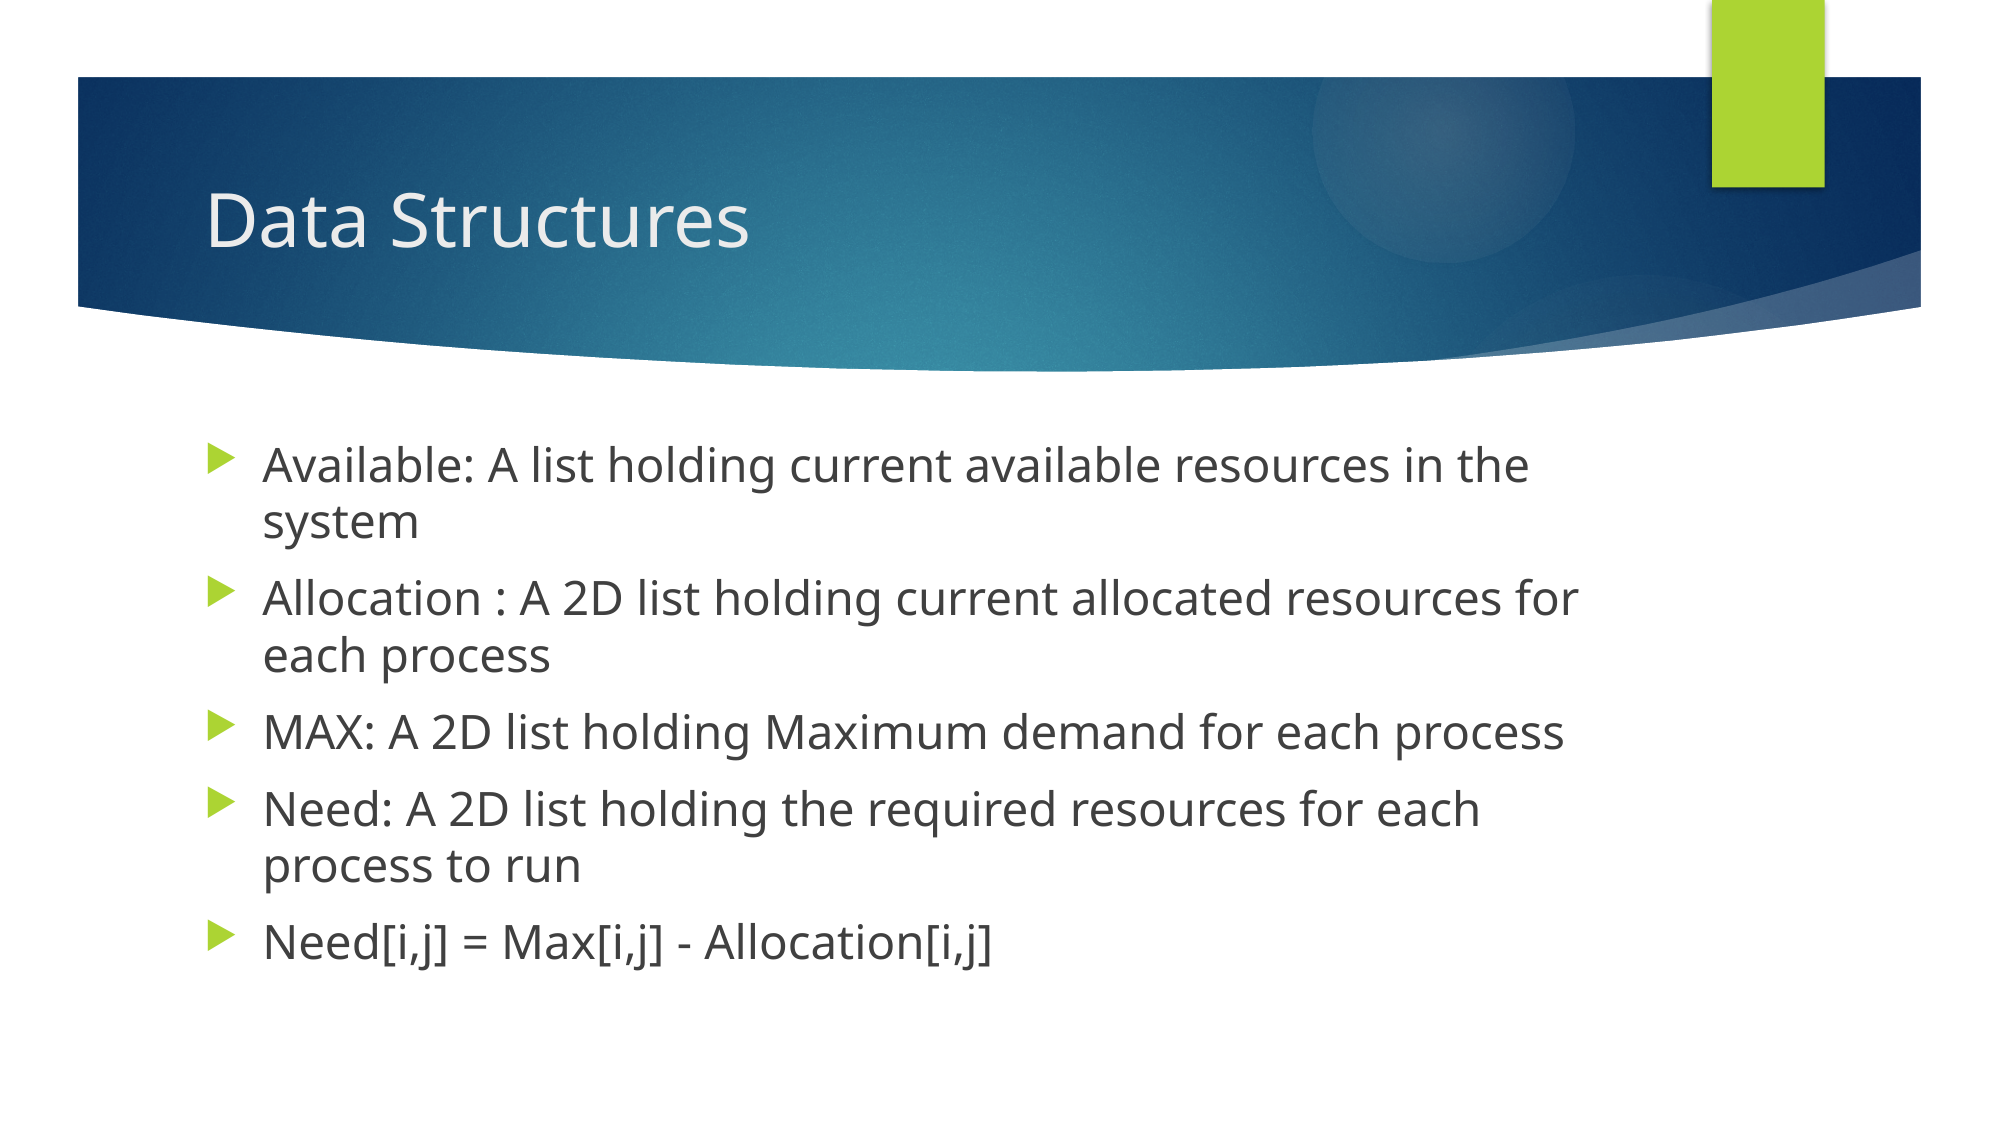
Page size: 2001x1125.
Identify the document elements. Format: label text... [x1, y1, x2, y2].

list Available: A list holding current available resources in the system Allocation : A 2D list holding current allocated resources for each process MAX: A 2D list holding Maximum demand for each process Need: A 2D list holding the required resources for each process to run Need[i,j] = Max[i,j] - Allocation[i,j] [189, 427, 1627, 988]
title Data Structures [189, 159, 1627, 276]
